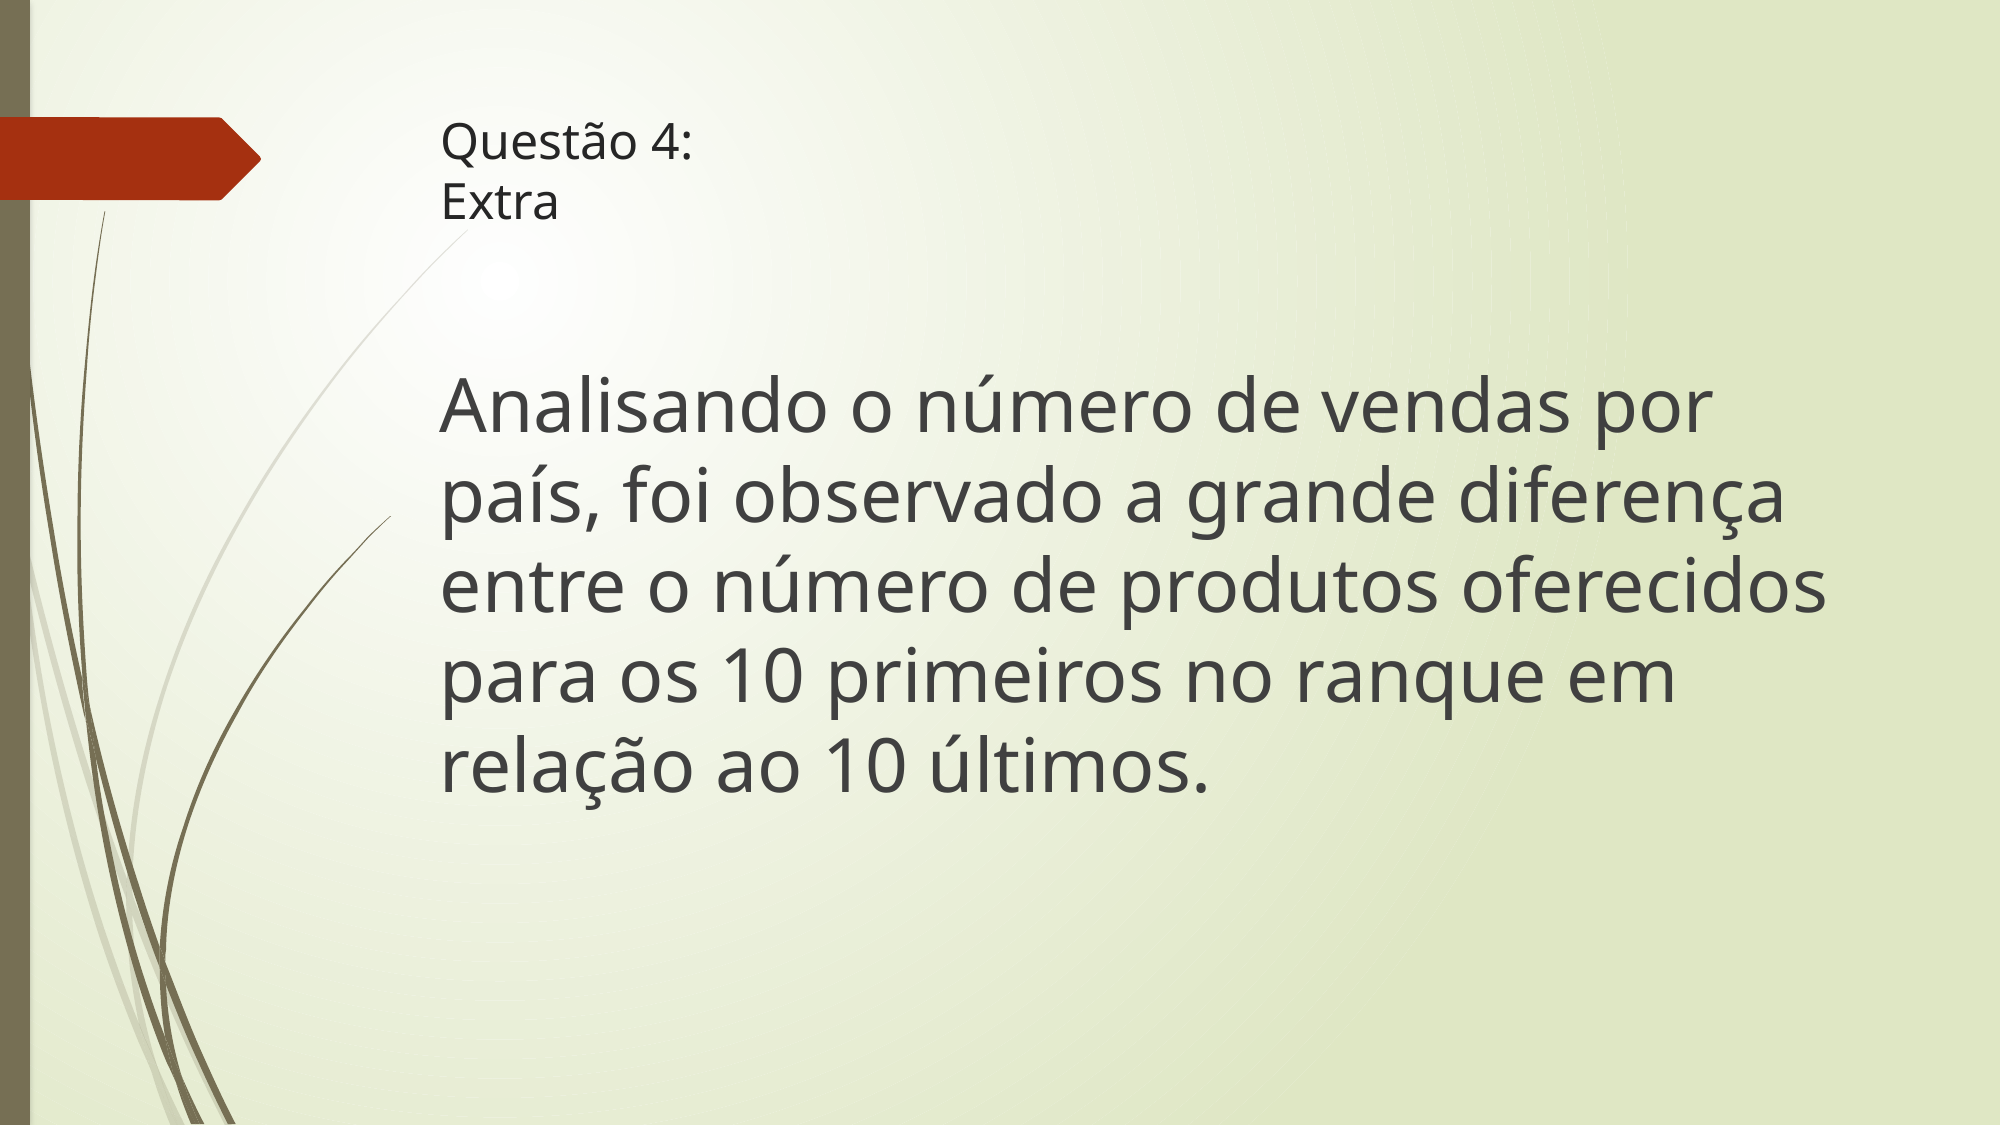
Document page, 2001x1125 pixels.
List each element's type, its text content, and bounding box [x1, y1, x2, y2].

title Questão 4: Extra [425, 102, 1888, 313]
list Analisando o número de vendas por país, foi observado a grande diferença entre o número de produtos oferecidos para os 10 primeiros no ranque em relação ao 10 últimos. [424, 350, 1888, 970]
